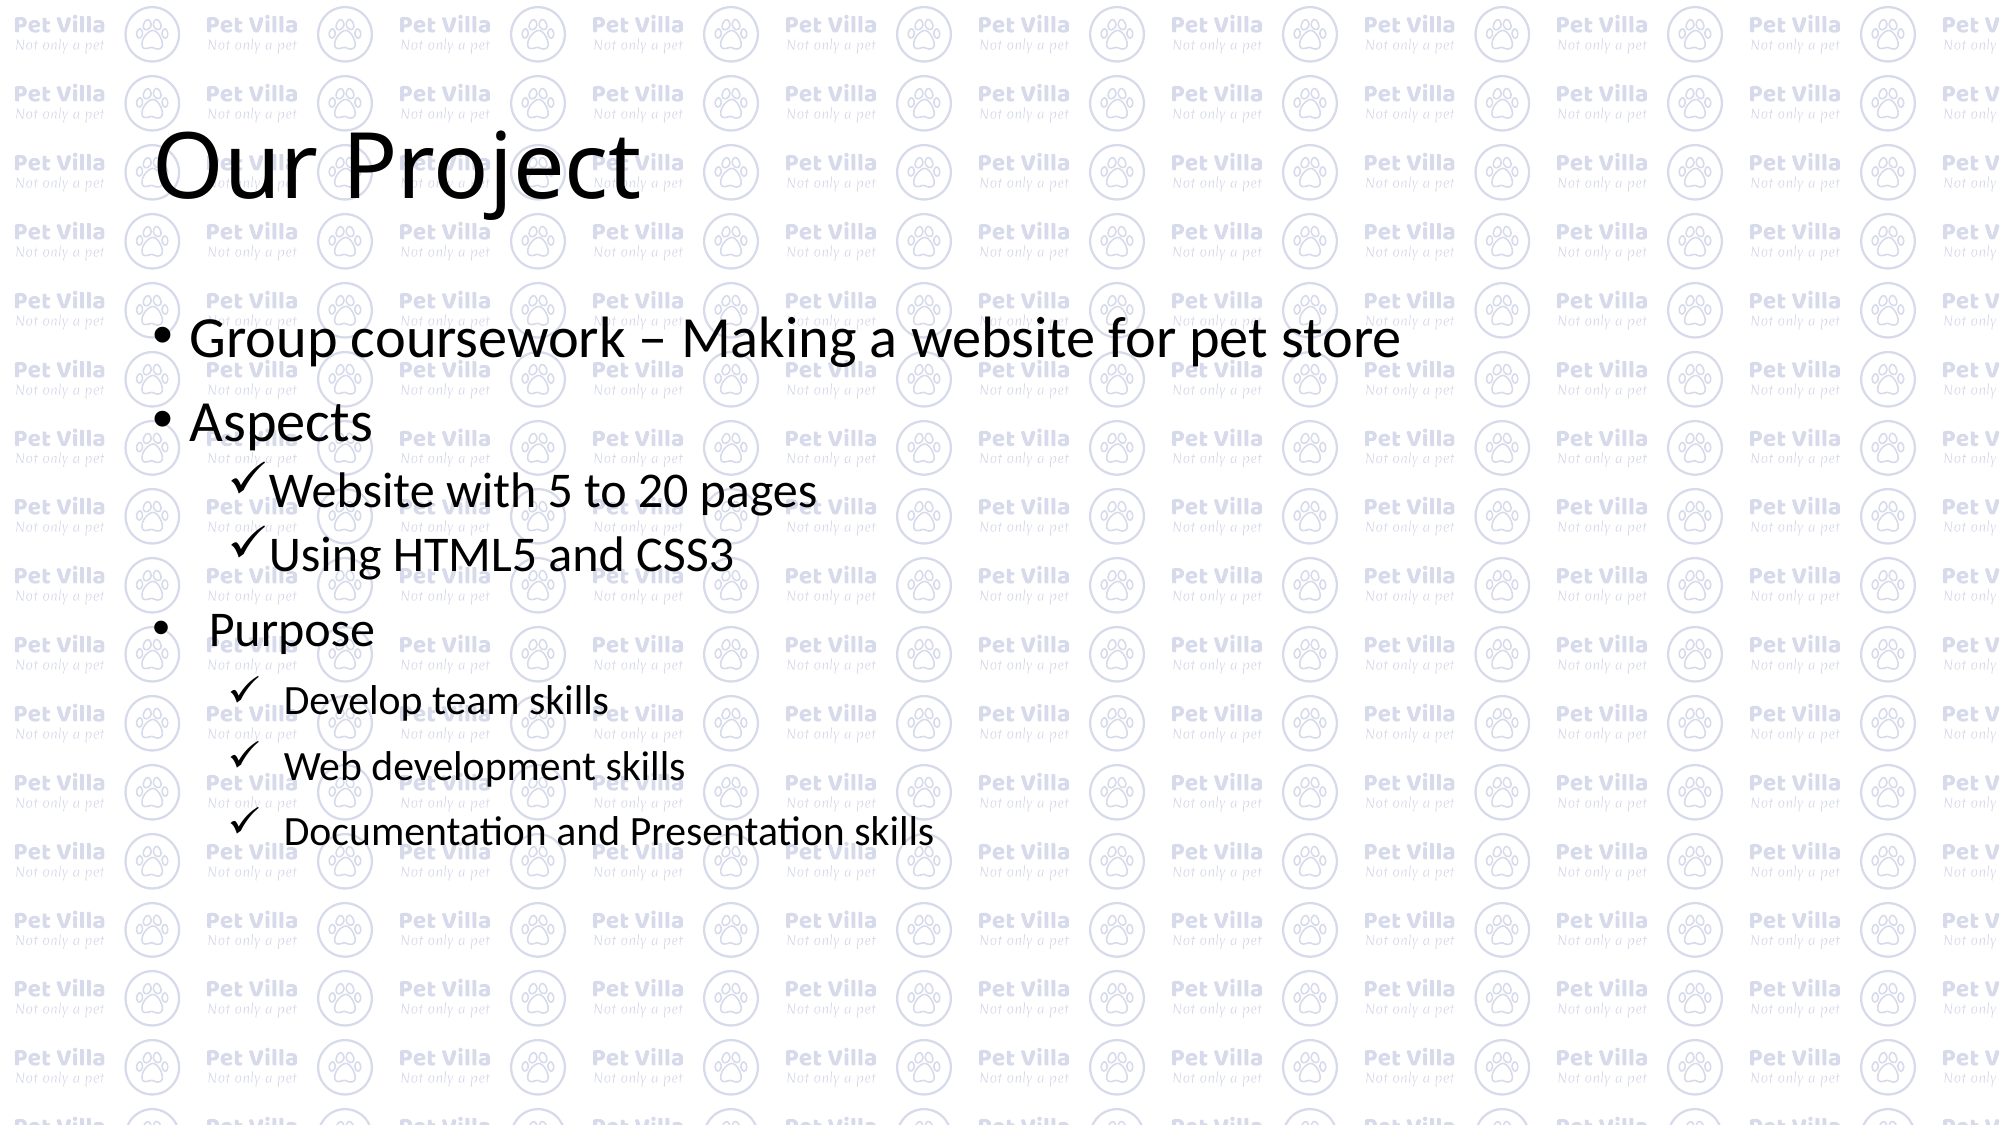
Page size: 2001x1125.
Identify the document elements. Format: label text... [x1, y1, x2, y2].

list Group coursework – Making a website for pet store Aspects Website with 5 to 20 pages Using HTML5 and CSS3 Purpose Develop team skills Web development skills Documentation and Presentation skills [137, 299, 1863, 1014]
title Our Project [137, 59, 1863, 278]
